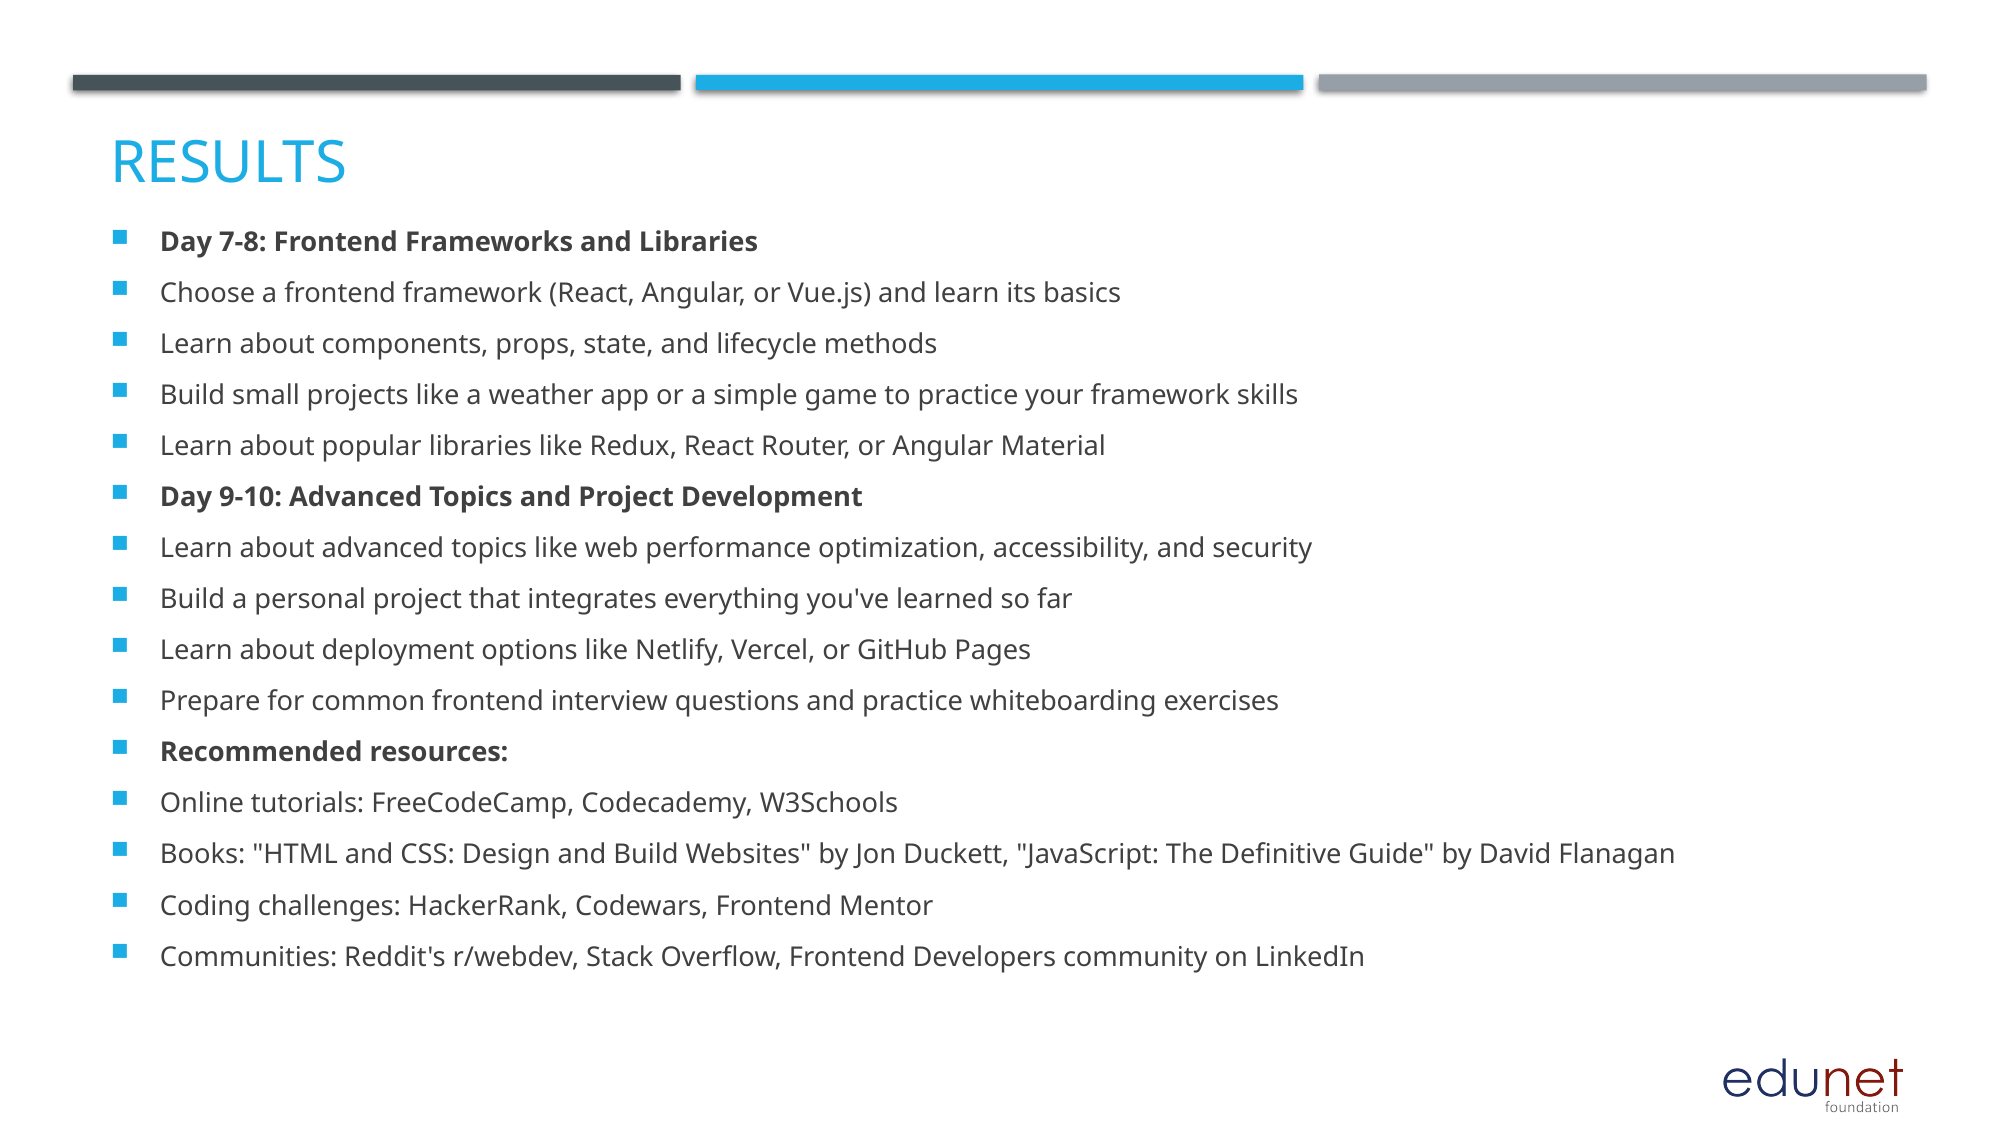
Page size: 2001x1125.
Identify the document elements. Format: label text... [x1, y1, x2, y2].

list Day 7-8: Frontend Frameworks and Libraries Choose a frontend framework (React, Angular, or Vue.js) and learn its basics Learn about components, props, state, and lifecycle methods Build small projects like a weather app or a simple game to practice your framework skills Learn about popular libraries like Redux, React Router, or Angular Material Day 9-10: Advanced Topics and Project Development Learn about advanced topics like web performance optimization, accessibility, and security Build a personal project that integrates everything you've learned so far Learn about deployment options like Netlify, Vercel, or GitHub Pages Prepare for common frontend interview questions and practice whiteboarding exercises Recommended resources: Online tutorials: FreeCodeCamp, Codecademy, W3Schools Books: "HTML and CSS: Design and Build Websites" by Jon Duckett, "JavaScript: The Definitive Guide" by David Flanagan Coding challenges: HackerRank, Codewars, Frontend Mentor Communities: Reddit's r/webdev, Stack Overflow, Frontend Developers community on LinkedIn [95, 213, 1905, 981]
title RESULTS [95, 115, 1905, 203]
picture [1719, 1056, 1905, 1116]
